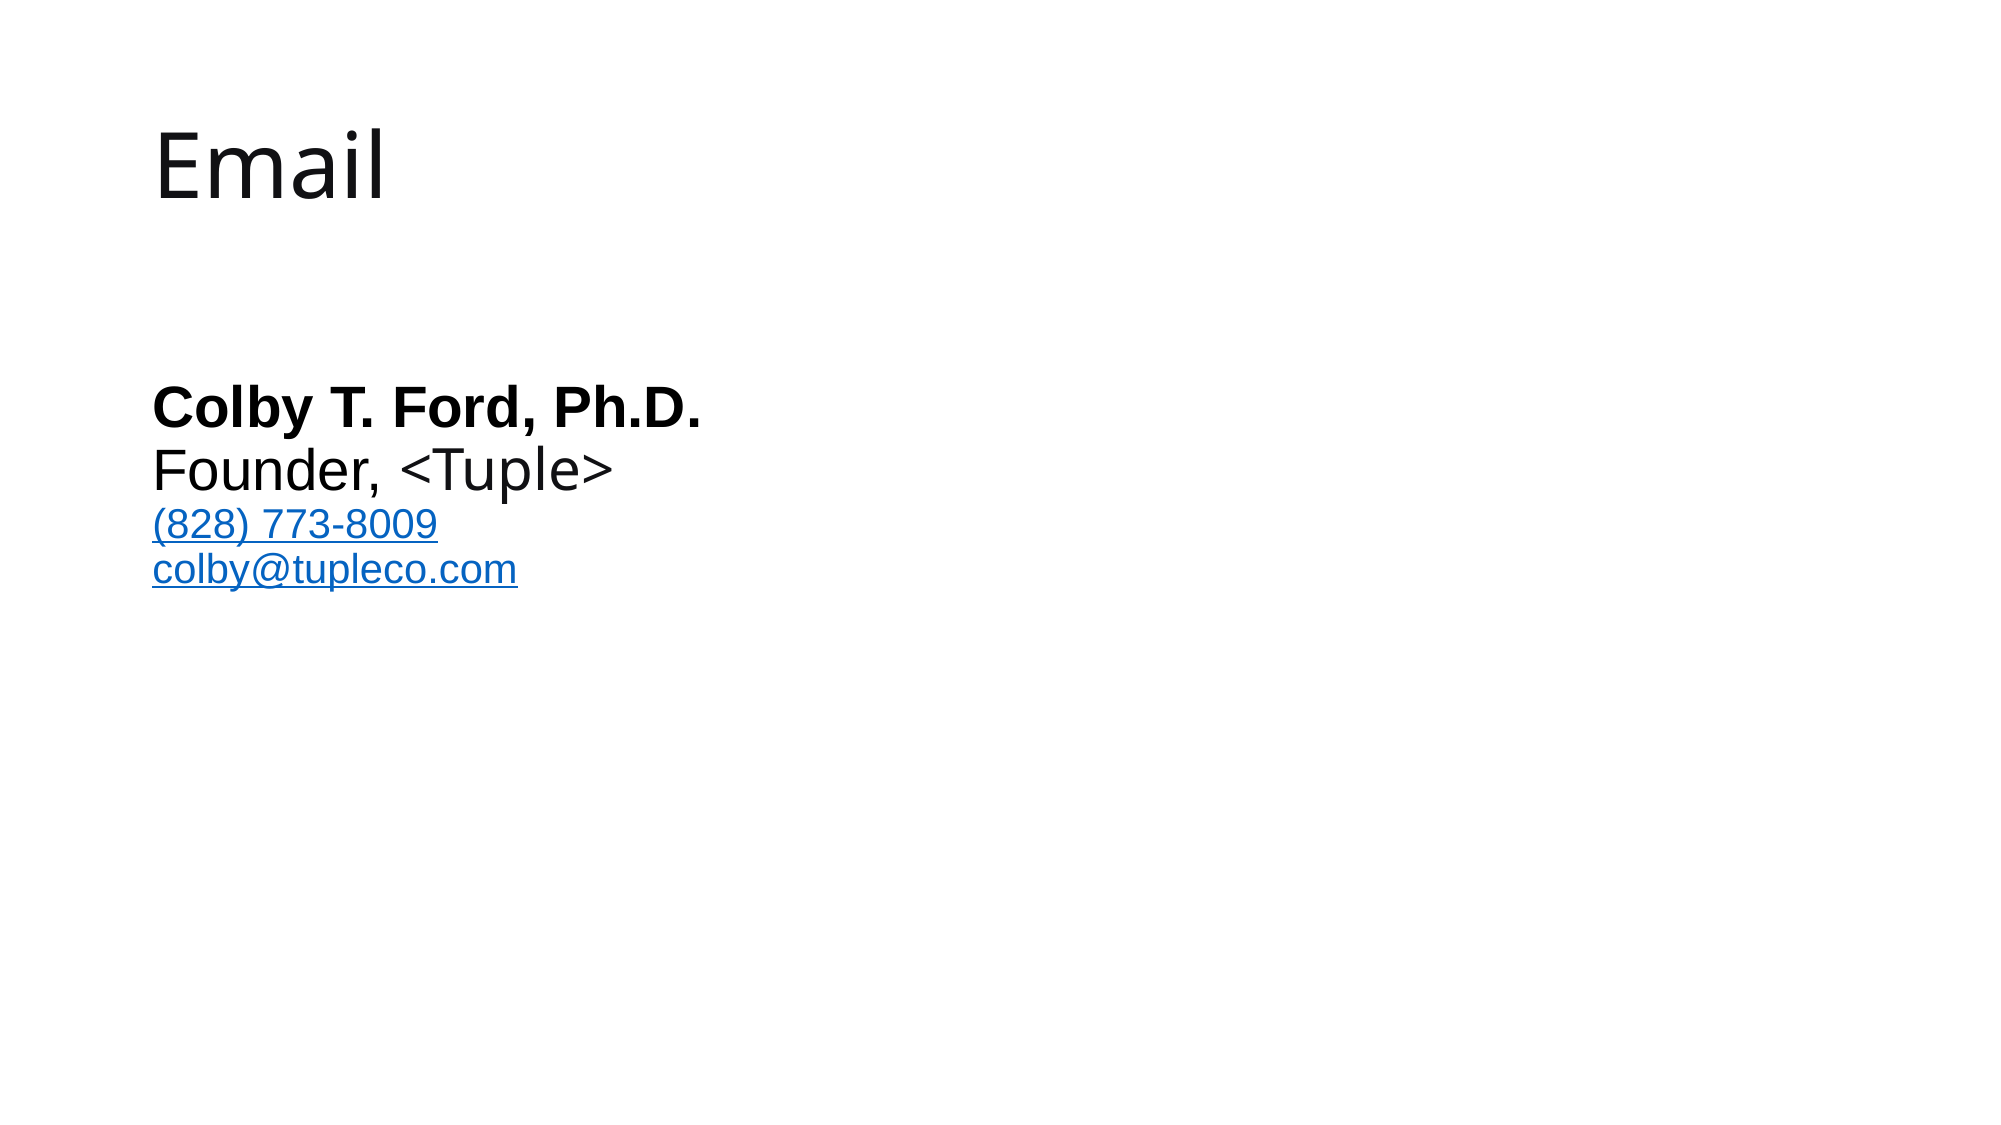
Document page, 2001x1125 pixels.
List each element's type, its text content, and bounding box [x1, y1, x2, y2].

title Email [137, 59, 1863, 278]
list Colby T. Ford, Ph.D. Founder, <Tuple> (828) 773-8009 colby@tupleco.com [137, 299, 988, 1014]
